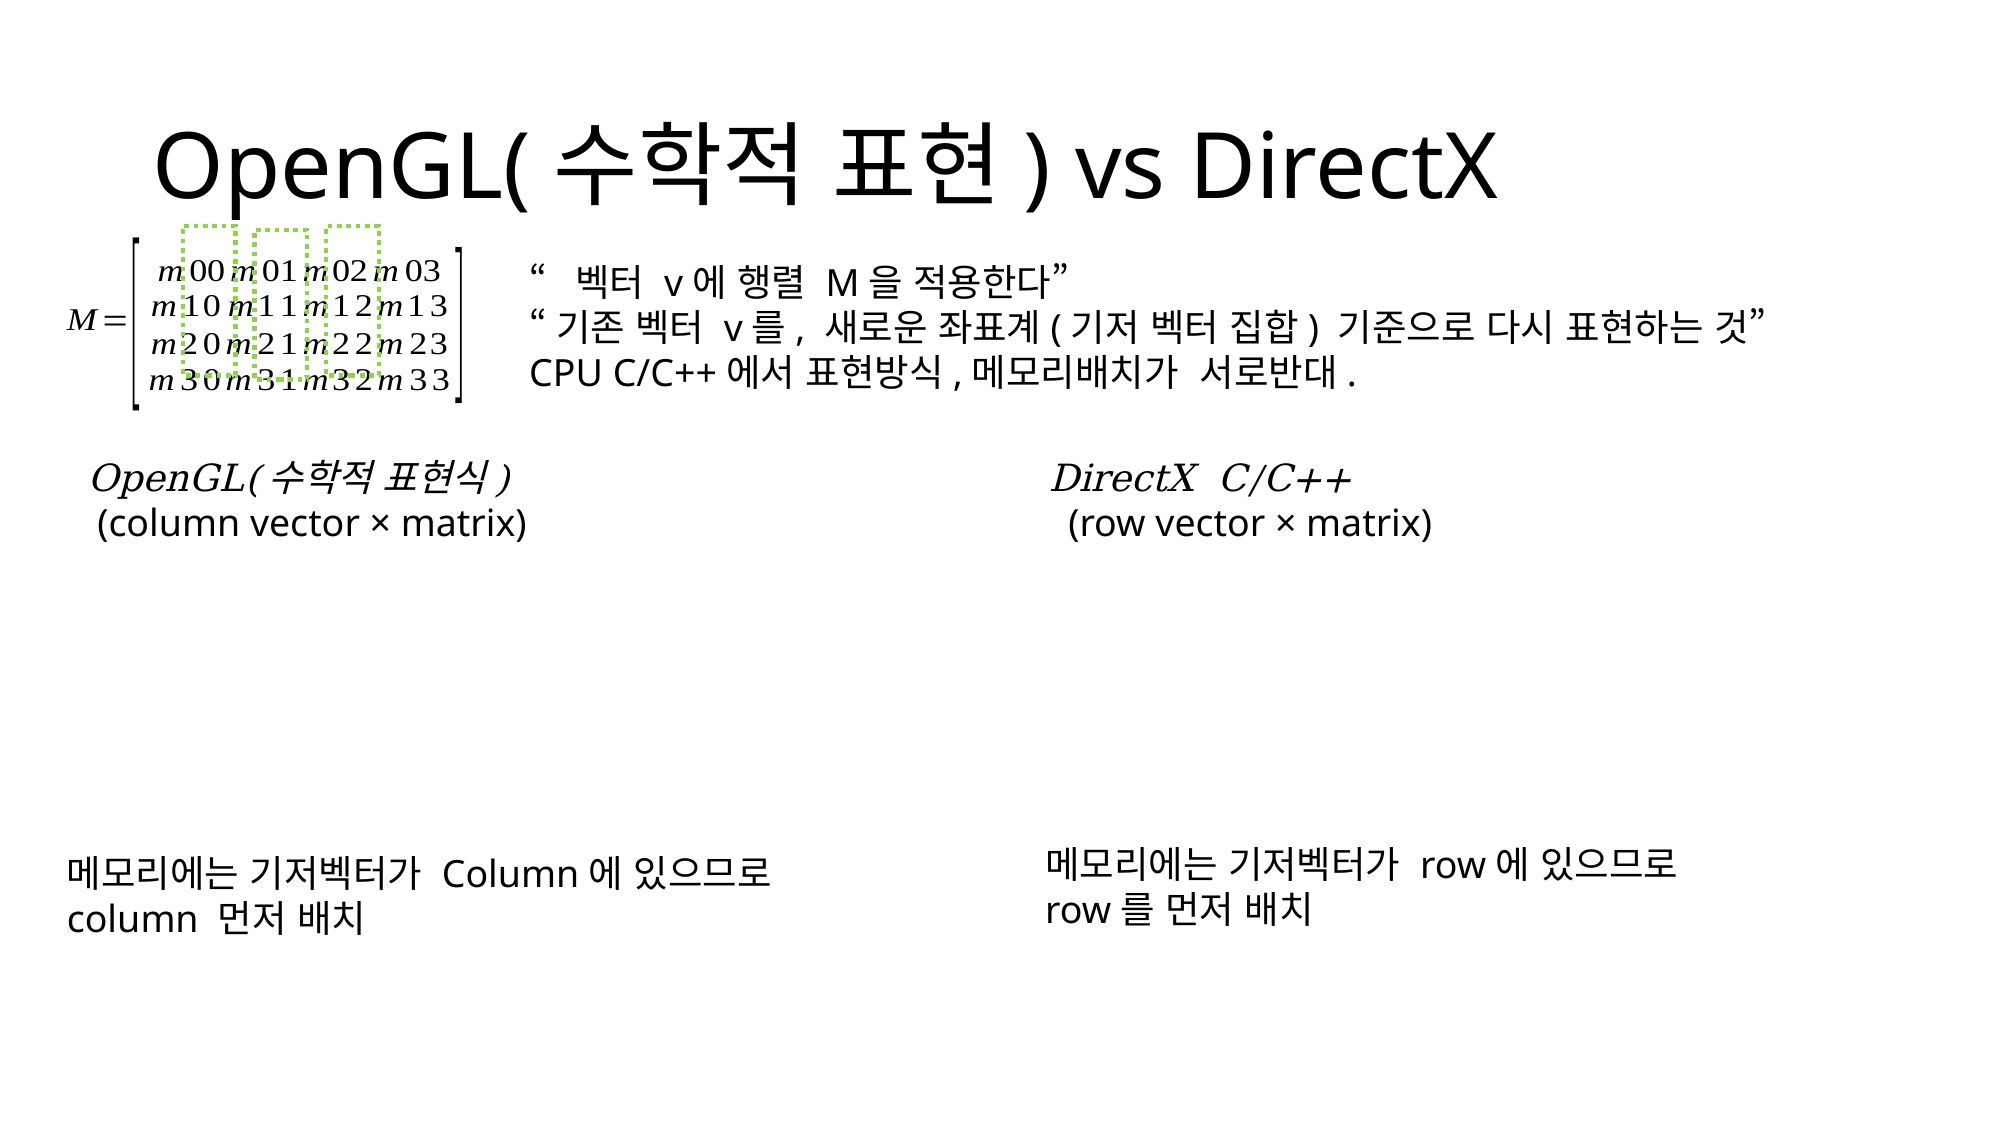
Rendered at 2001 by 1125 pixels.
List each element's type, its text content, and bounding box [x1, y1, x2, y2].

title OpenGL(수학적 표현) vs DirectX [137, 59, 1863, 278]
text_box [325, 225, 380, 377]
text_box 메모리에는 기저벡터가 Column에 있으므로 column 먼저 배치 [52, 842, 817, 948]
text_box [182, 225, 237, 377]
text_box 메모리에는 기저벡터가 row에 있으므로 row를 먼저 배치 [1030, 833, 1762, 939]
text_box [253, 229, 308, 380]
text_box “벡터 v에 행렬 M을 적용한다” “기존 벡터 v를, 새로운 좌표계(기저 벡터 집합) 기준으로 다시 표현하는 것” CPU C/C++에서 표현방식,메모리배치가 서로반대. [514, 251, 1849, 402]
